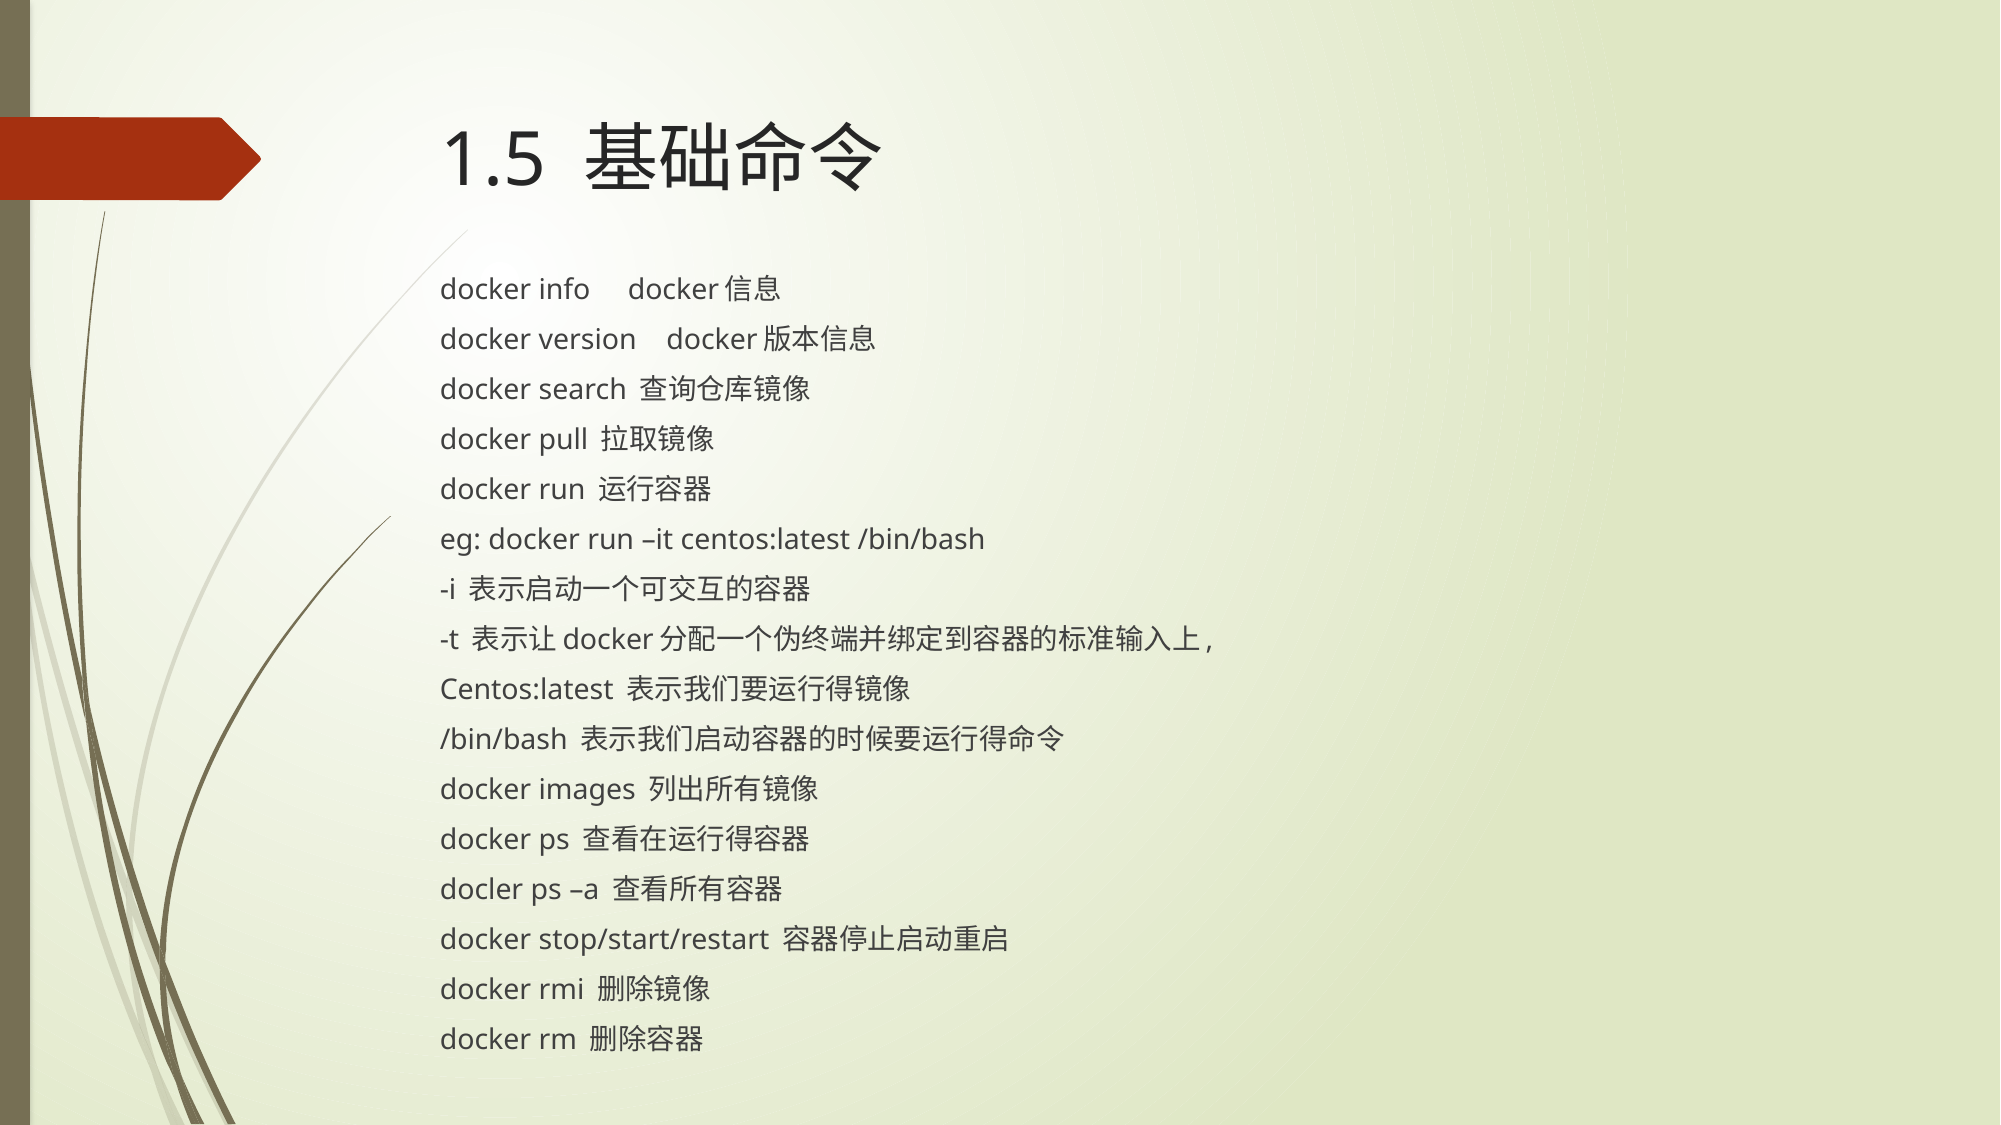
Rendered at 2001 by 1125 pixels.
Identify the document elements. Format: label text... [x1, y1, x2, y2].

list docker info docker信息 docker version docker版本信息 docker search 查询仓库镜像 docker pull 拉取镜像 docker run 运行容器 eg: docker run –it centos:latest /bin/bash -i 表示启动一个可交互的容器 -t 表示让docker分配一个伪终端并绑定到容器的标准输入上, Centos:latest 表示我们要运行得镜像 /bin/bash 表示我们启动容器的时候要运行得命令 docker images 列出所有镜像 docker ps 查看在运行得容器 docler ps –a 查看所有容器 docker stop/start/restart 容器停止启动重启 docker rmi 删除镜像 docker rm 删除容器 [424, 263, 1888, 1072]
title 1.5 基础命令 [425, 102, 1888, 263]
